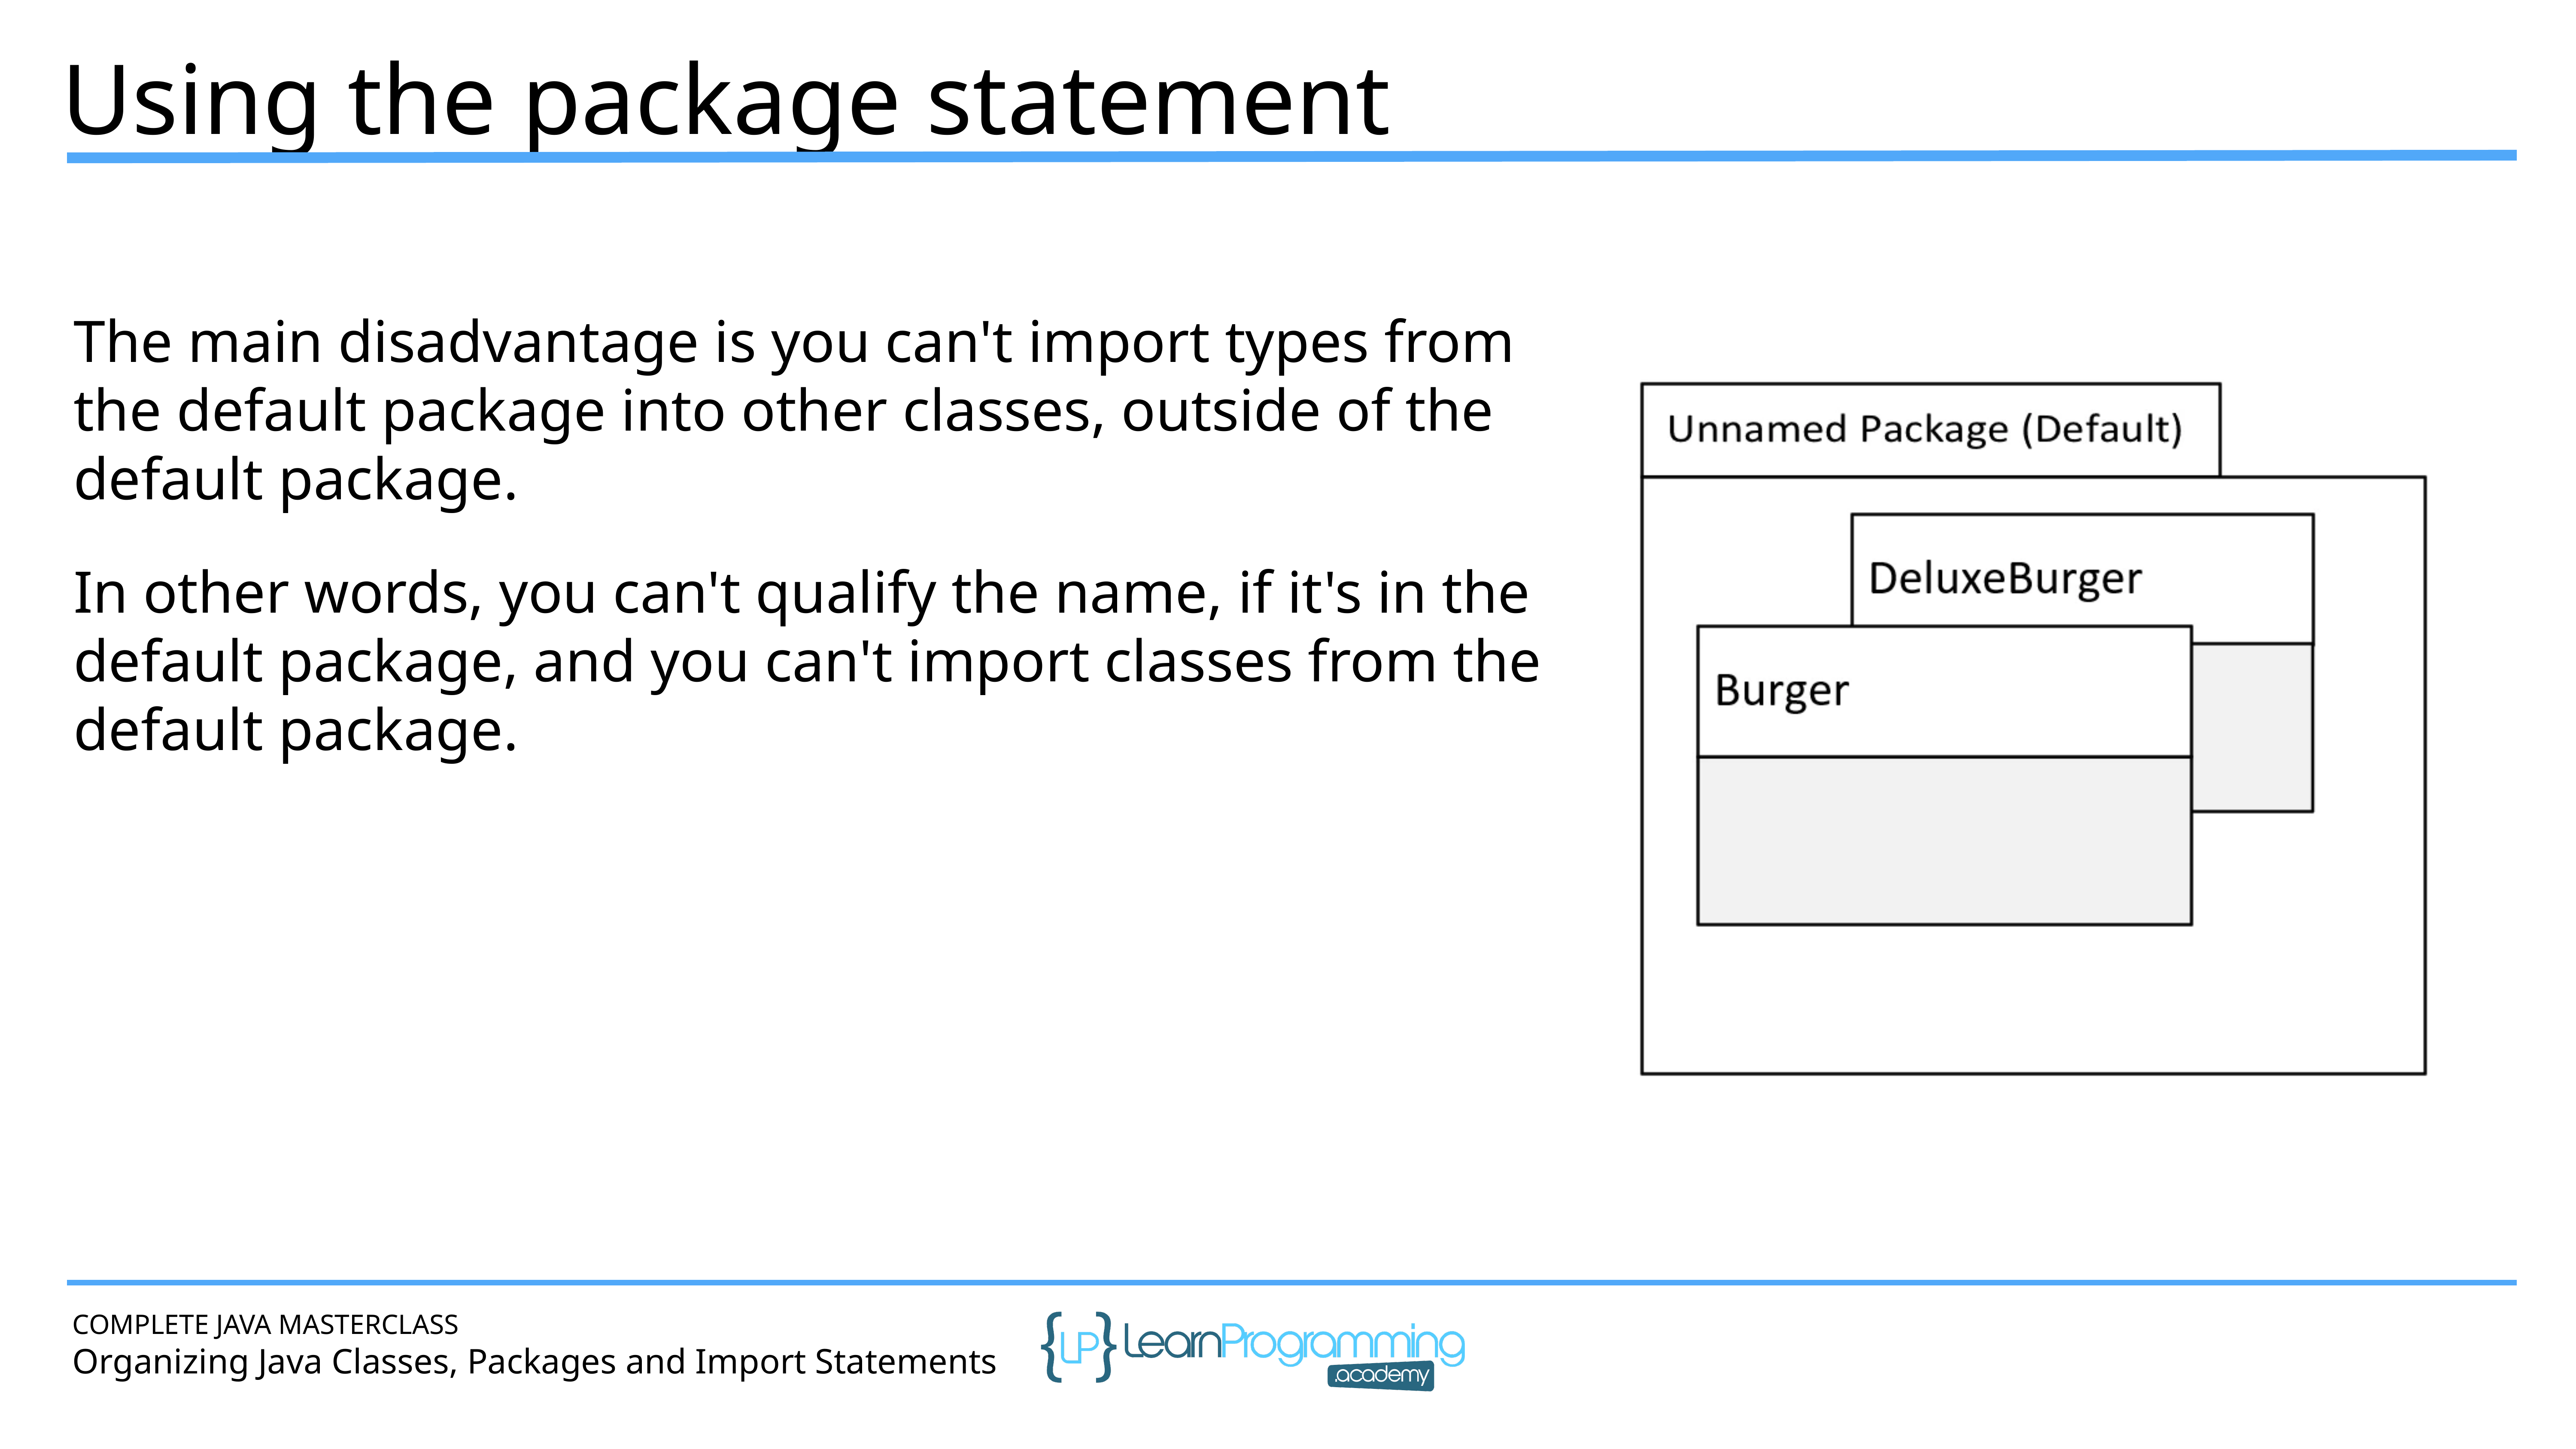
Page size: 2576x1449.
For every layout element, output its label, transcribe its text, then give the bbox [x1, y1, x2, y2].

picture [1032, 1302, 1477, 1400]
text_box Using the package statement [56, 32, 1397, 159]
text_box The main disadvantage is you can't import types from the default package into other classes, outside of the default package. In other words, you can't qualify the name, if it's in the default package, and you can't import classes from the default package. [67, 301, 1601, 1139]
picture [1489, 330, 2561, 1119]
text_box COMPLETE JAVA MASTERCLASS Organizing Java Classes, Packages and Import Statements [67, 1302, 1030, 1386]
